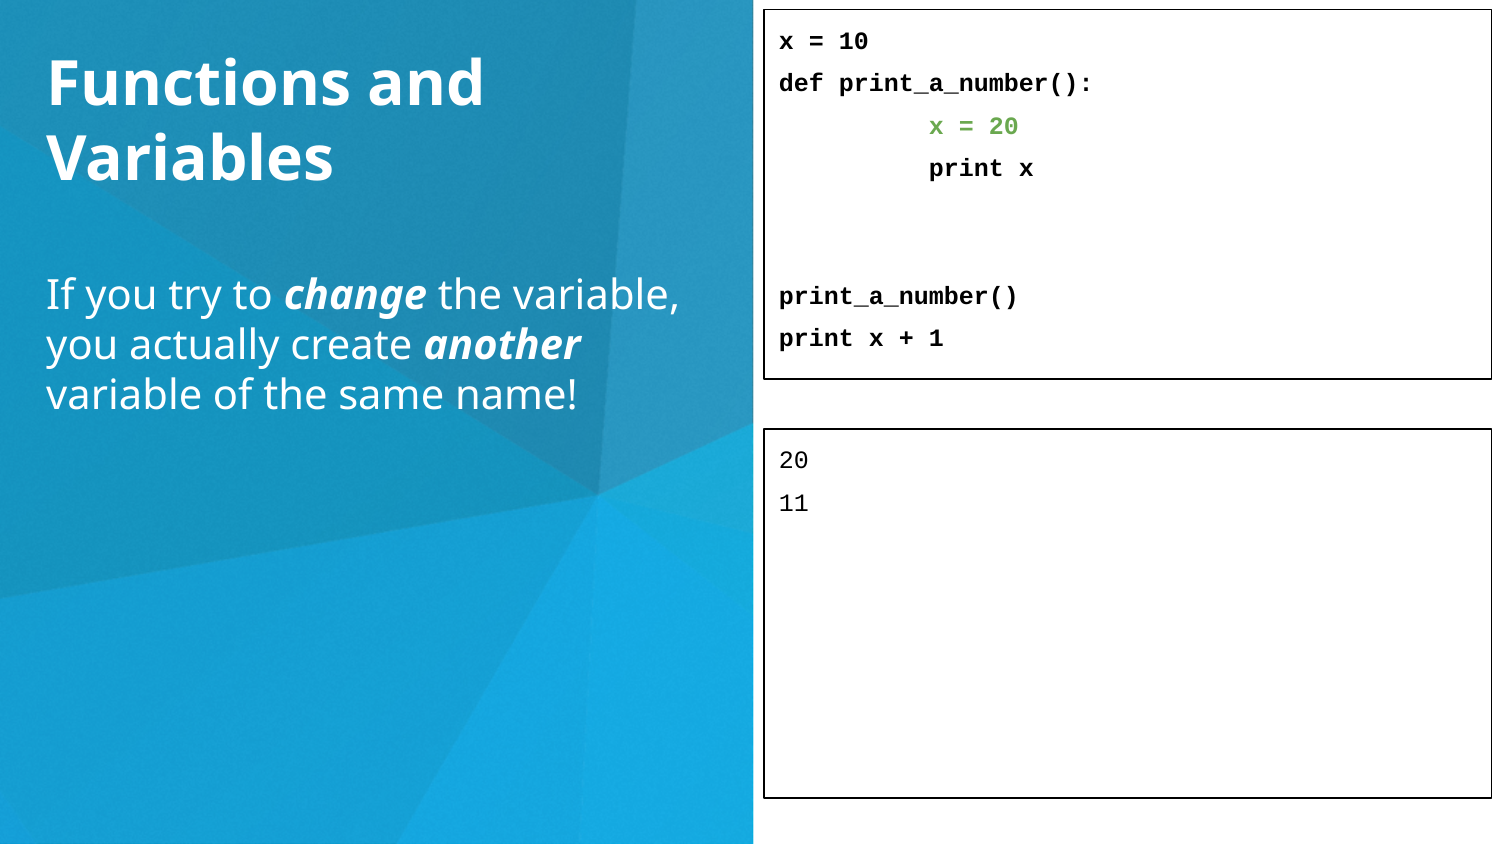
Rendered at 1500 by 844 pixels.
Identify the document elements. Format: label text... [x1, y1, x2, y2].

text_box Functions and Variables If you try to change the variable, you actually create another variable of the same name! [31, 28, 728, 134]
picture [753, 0, 1500, 844]
list x = 10 def print_a_number(): x = 20 print x print_a_number() print x + 1 [763, 9, 1492, 379]
list 20 11 [763, 428, 1492, 799]
